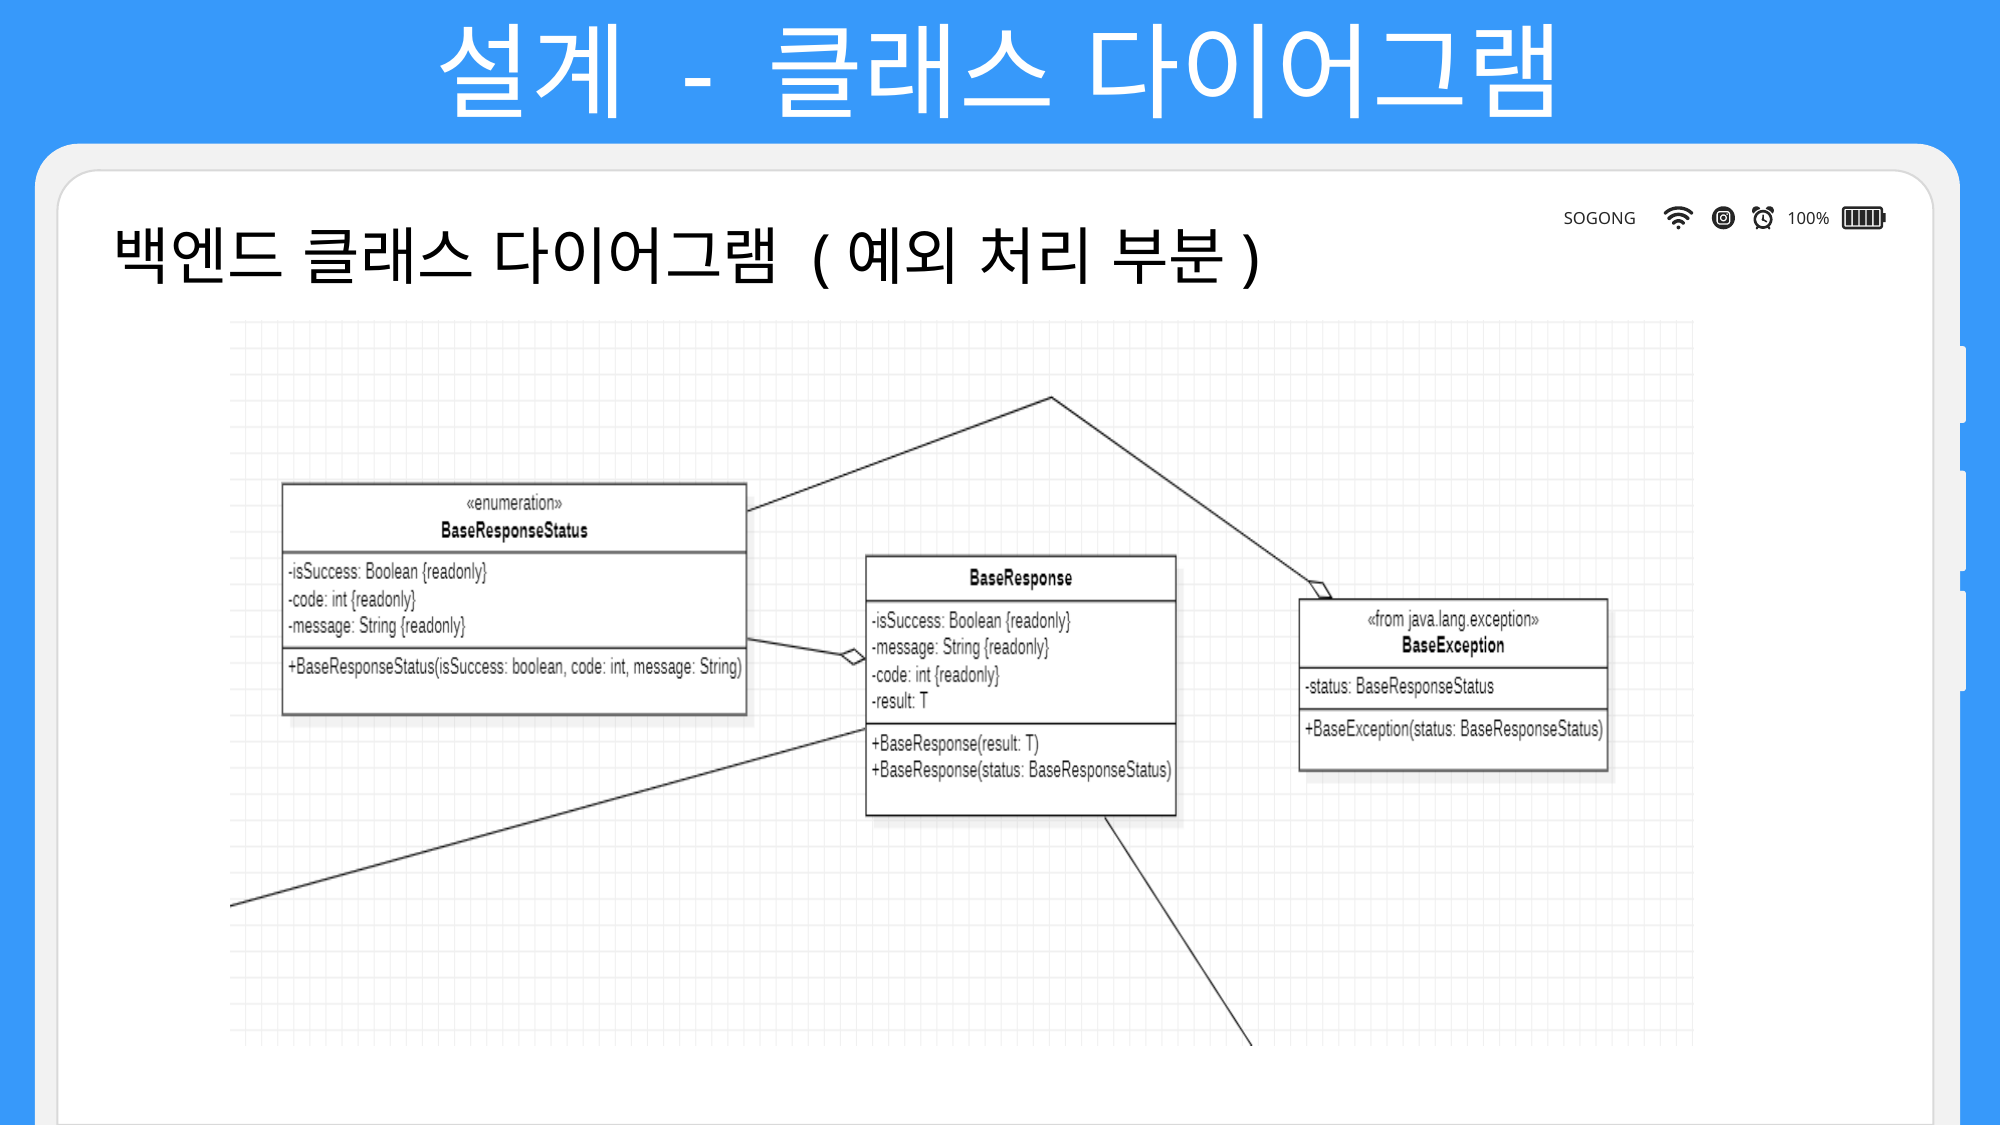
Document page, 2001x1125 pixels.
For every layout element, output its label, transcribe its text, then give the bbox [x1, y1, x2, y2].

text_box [34, 143, 1966, 1125]
picture [230, 320, 1694, 1046]
text_box 설계 - 클래스 다이어그램 [297, 0, 1703, 140]
